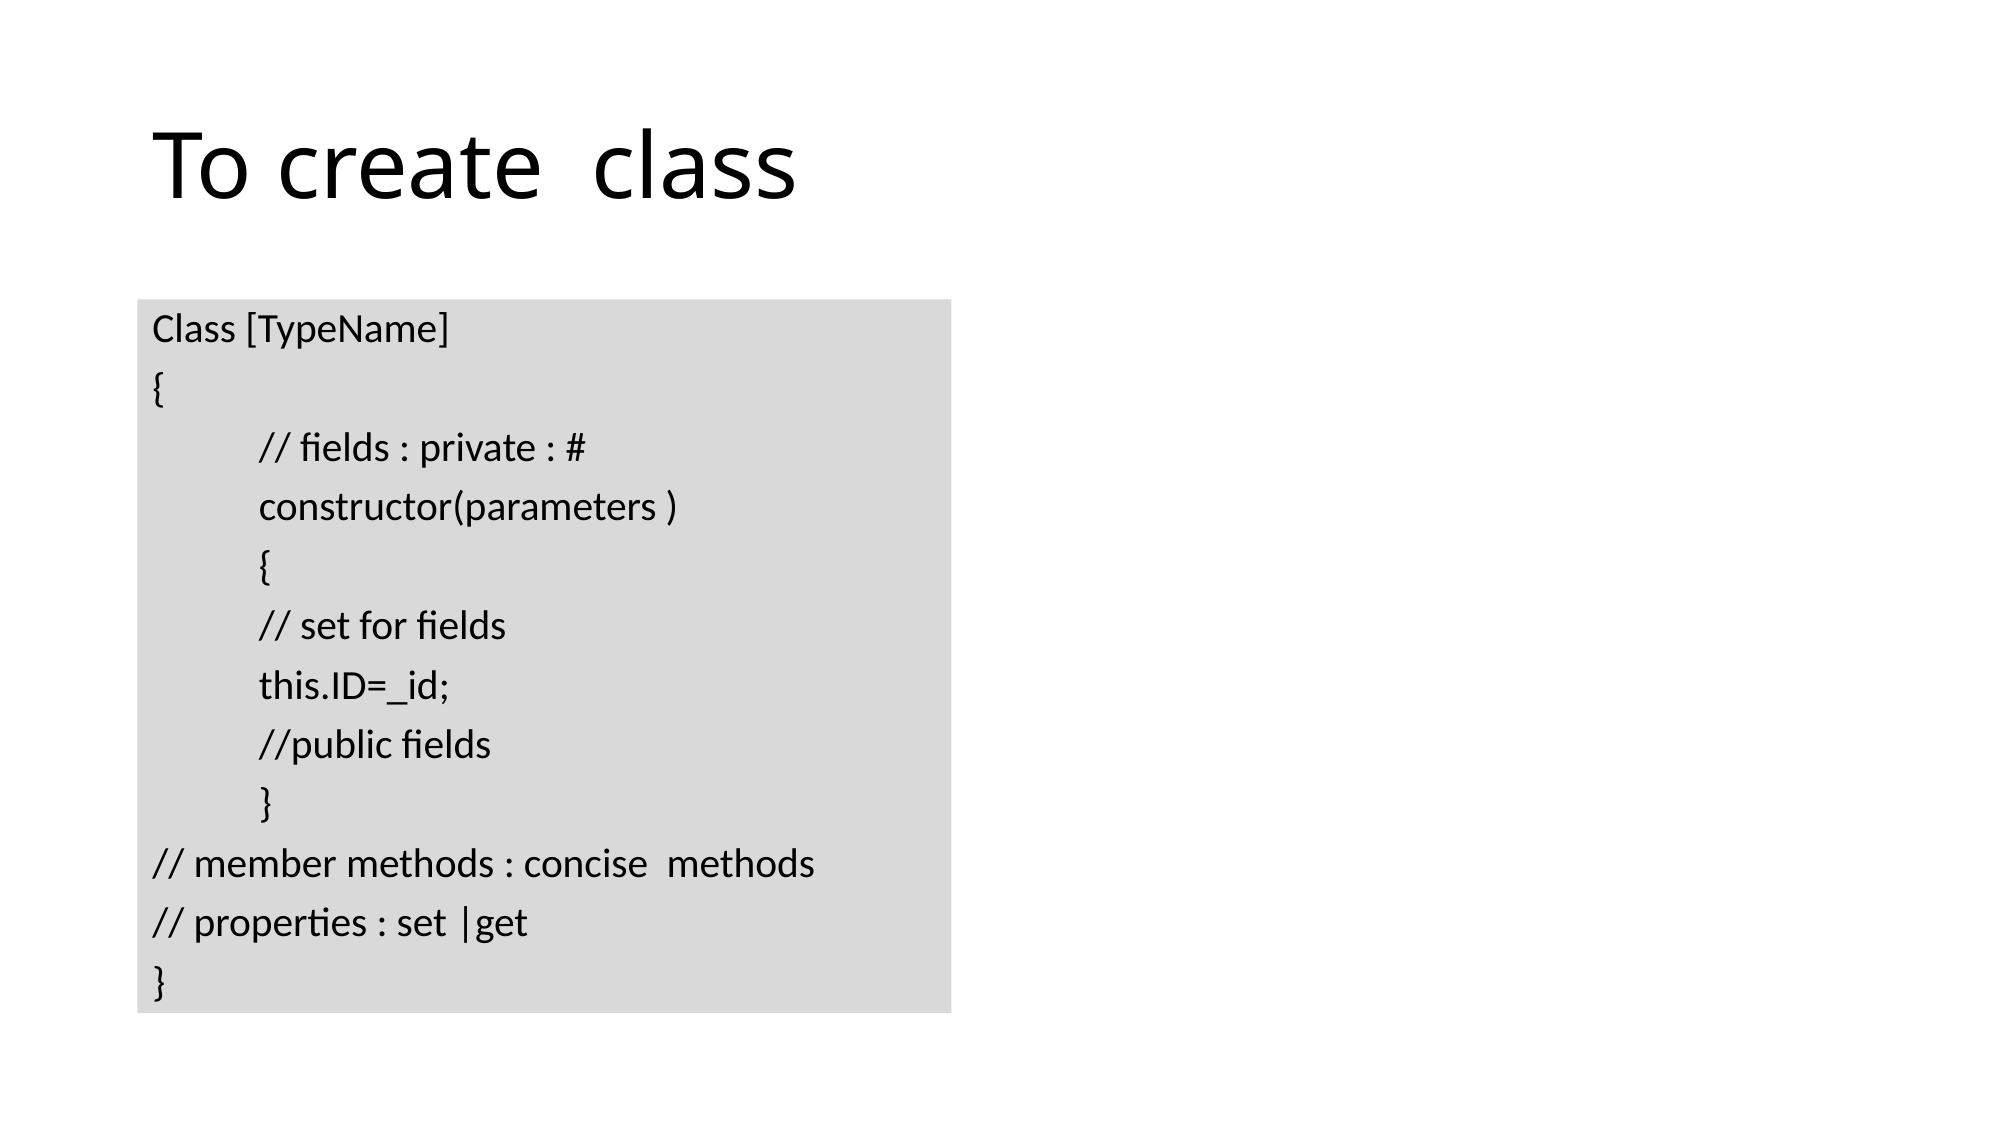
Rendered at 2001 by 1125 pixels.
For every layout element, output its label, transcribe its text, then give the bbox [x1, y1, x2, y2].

title To create class [137, 59, 1863, 278]
list Class [TypeName] { // fields : private : # constructor(parameters ) { // set for fields this.ID=_id; //public fields } // member methods : concise methods // properties : set |get } [137, 299, 952, 1014]
